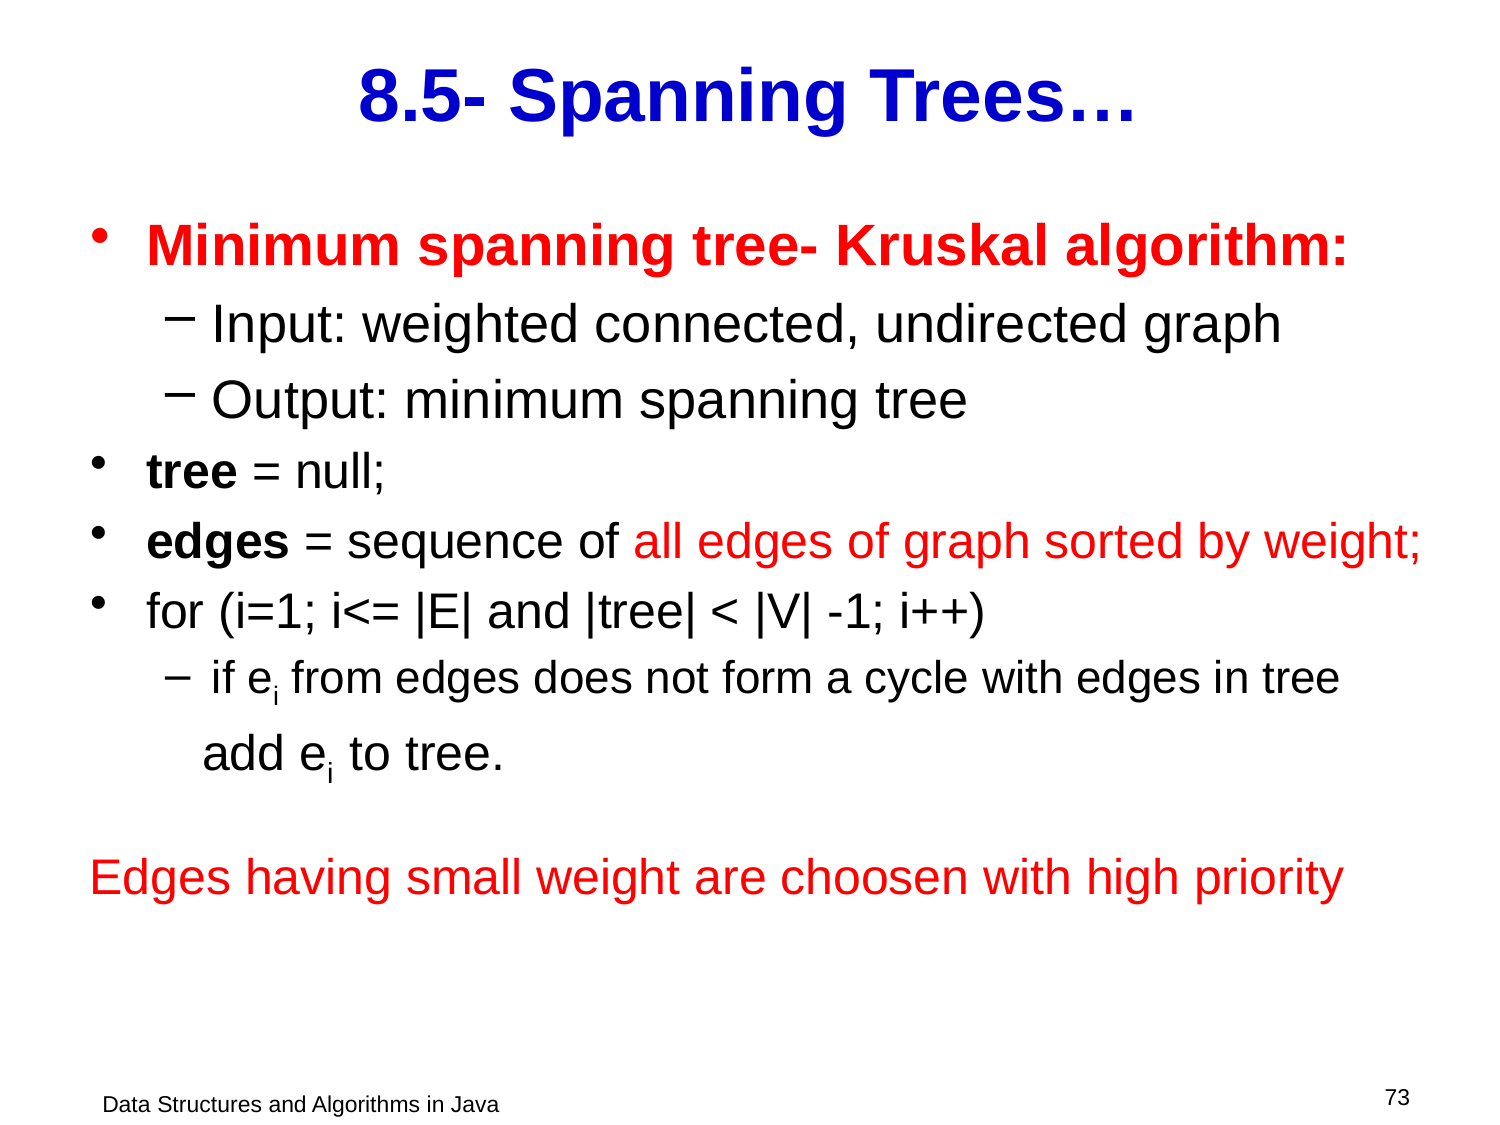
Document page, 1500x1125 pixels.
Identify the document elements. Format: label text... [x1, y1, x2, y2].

title 8.5- Spanning Trees… [74, 44, 1426, 138]
slide_number 73 [1312, 1074, 1426, 1113]
text_box Edges having small weight are choosen with high priority [75, 837, 1450, 913]
list Minimum spanning tree- Kruskal algorithm: Input: weighted connected, undirected graph Output: minimum spanning tree tree = null; edges = sequence of all edges of graph sorted by weight; for (i=1; i<= |E| and |tree| < |V| -1; i++) if ei from edges does not form a cycle with edges in tree add ei to tree. [74, 199, 1500, 801]
